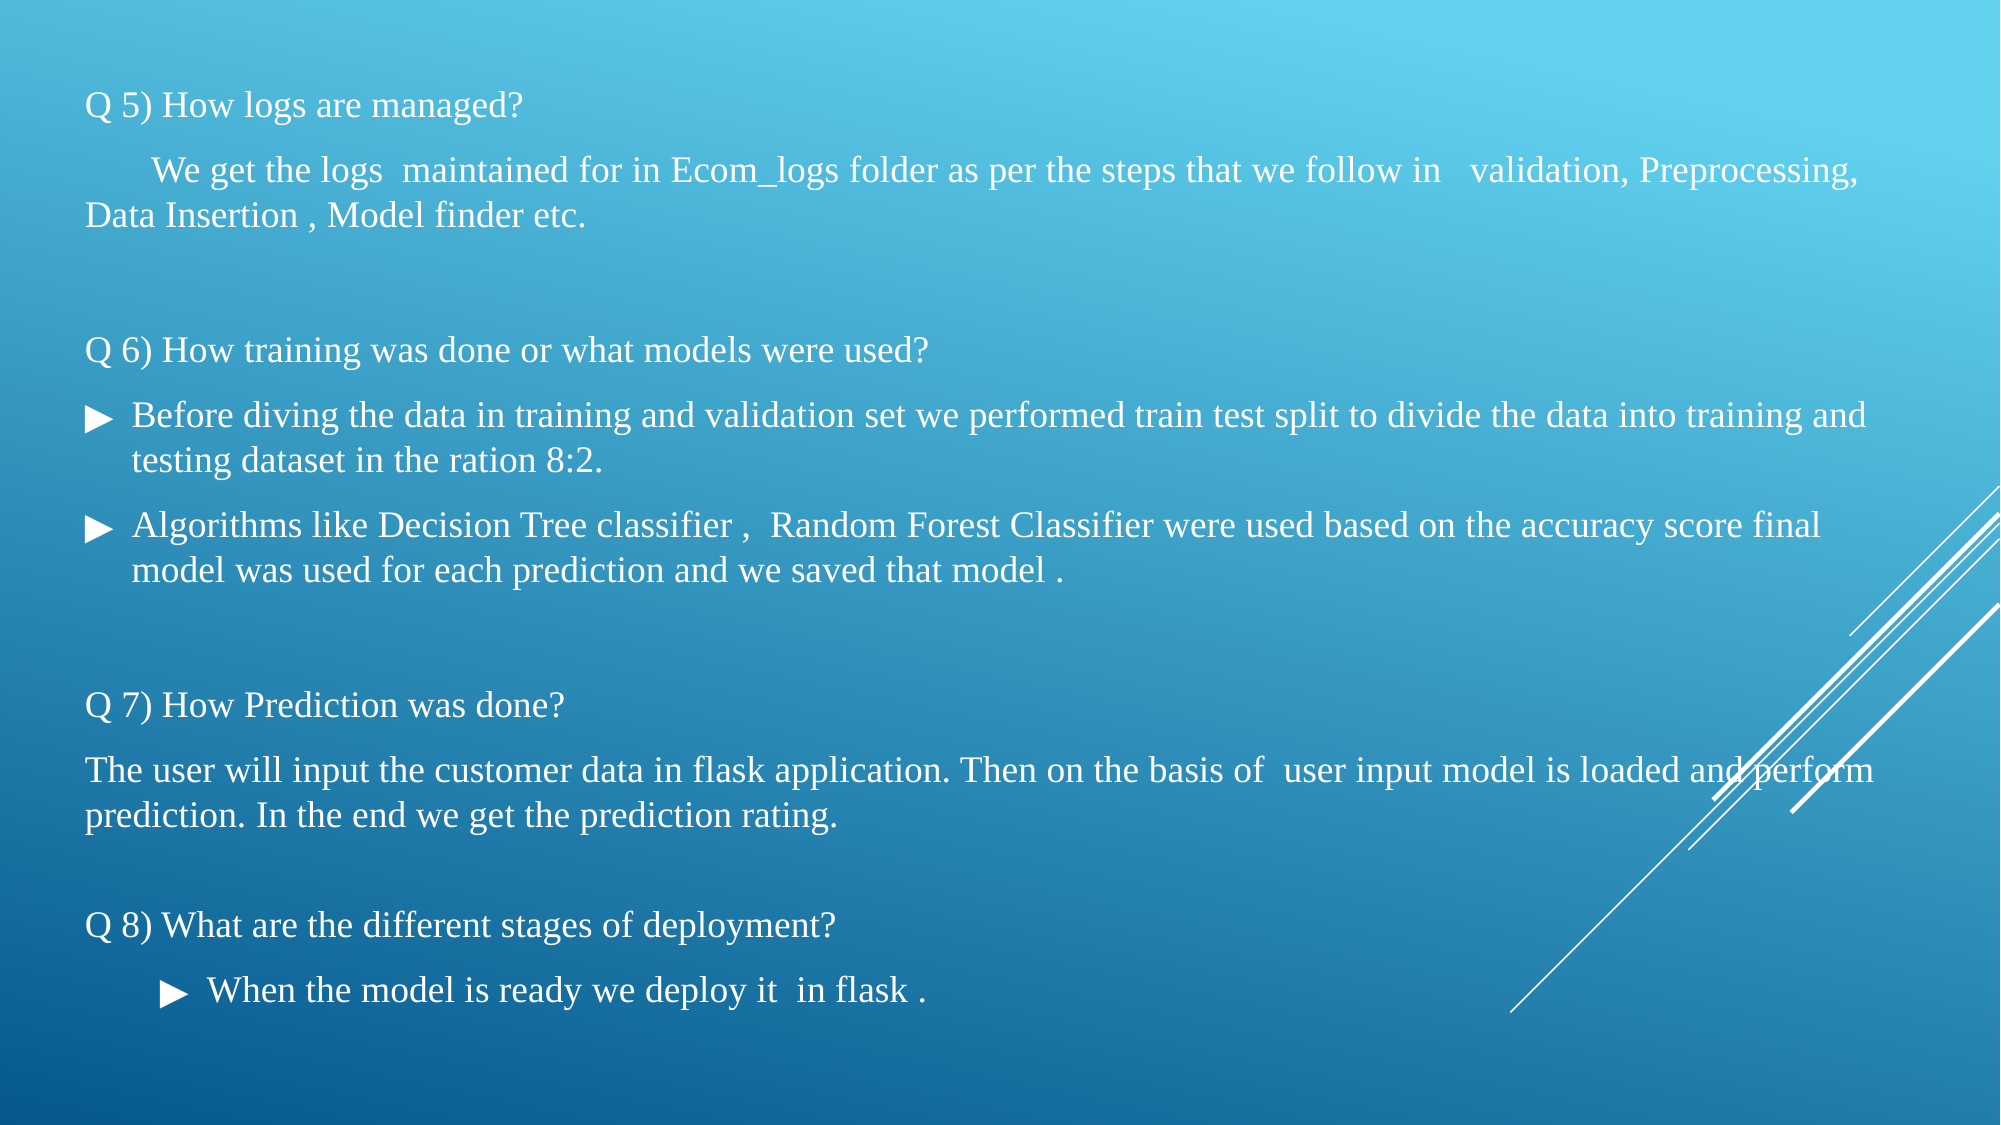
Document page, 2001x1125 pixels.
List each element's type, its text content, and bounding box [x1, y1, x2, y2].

list Q 5) How logs are managed? We get the logs maintained for in Ecom_logs folder as per the steps that we follow in validation, Preprocessing, Data Insertion , Model finder etc. Q 6) How training was done or what models were used? Before diving the data in training and validation set we performed train test split to divide the data into training and testing dataset in the ration 8:2. Algorithms like Decision Tree classifier , Random Forest Classifier were used based on the accuracy score final model was used for each prediction and we saved that model . Q 7) How Prediction was done? The user will input the customer data in flask application. Then on the basis of user input model is loaded and perform prediction. In the end we get the prediction rating. Q 8) What are the different stages of deployment? When the model is ready we deploy it in flask . [69, 24, 1940, 1085]
